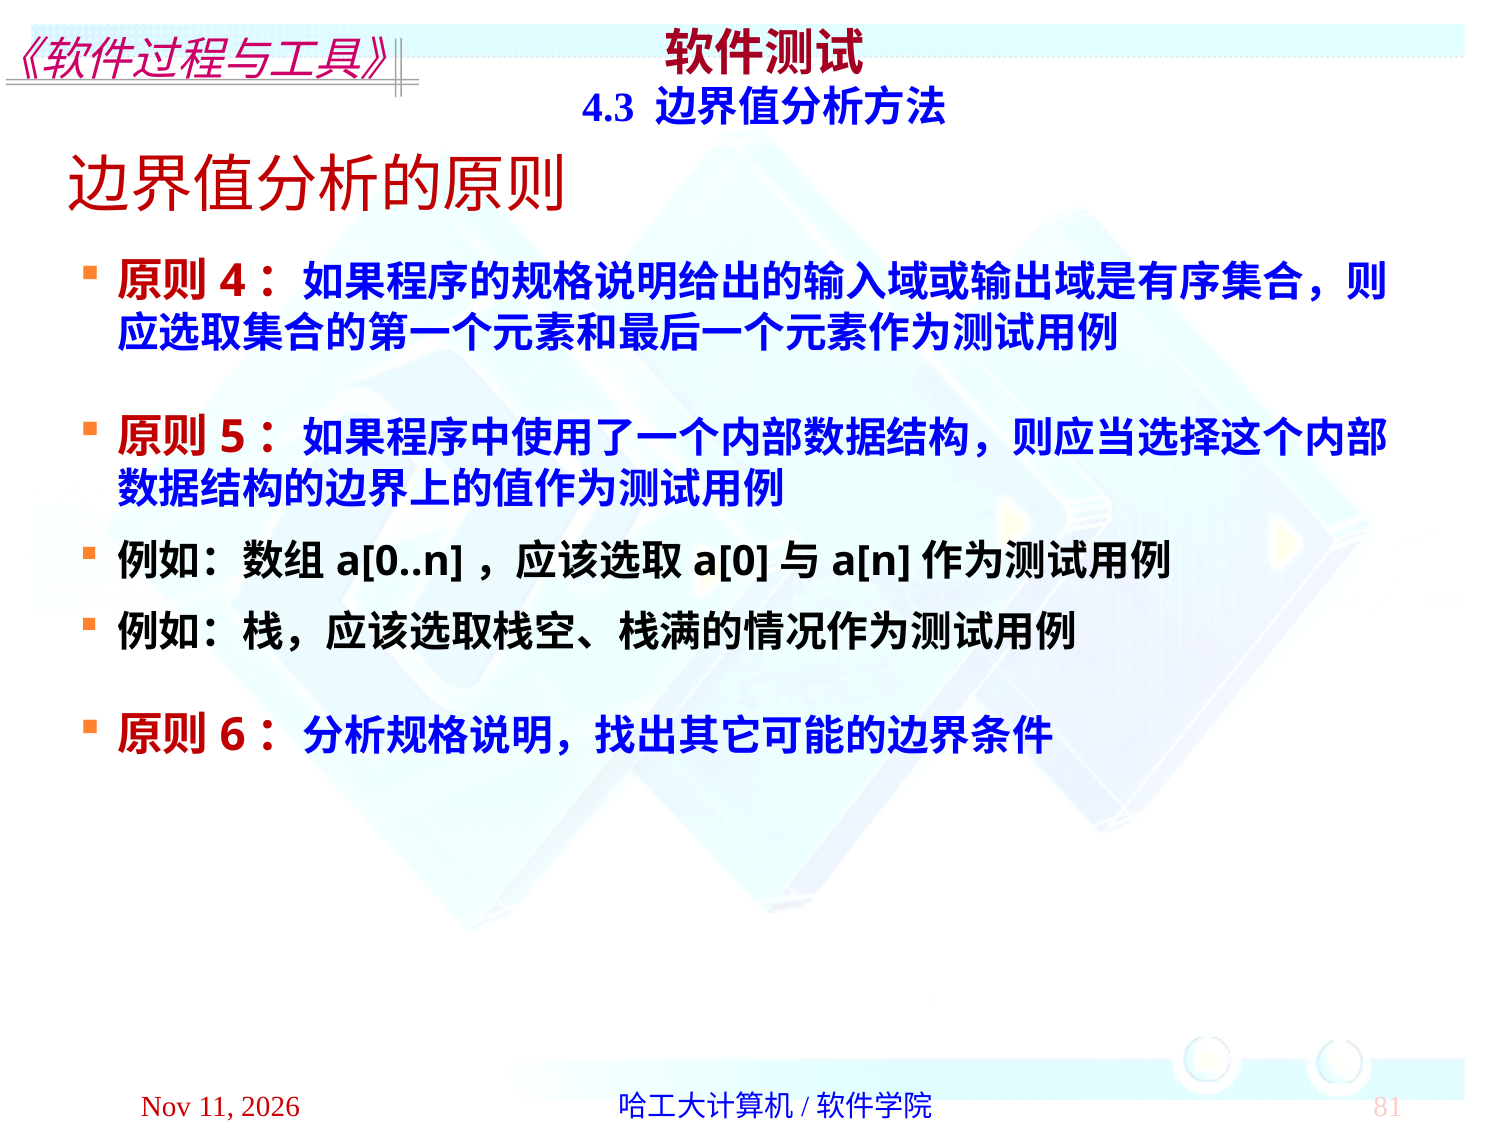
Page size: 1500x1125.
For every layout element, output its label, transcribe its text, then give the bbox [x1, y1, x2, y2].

text_box 原则4：如果程序的规格说明给出的输入域或输出域是有序集合，则应选取集合的第一个元素和最后一个元素作为测试用例 原则5：如果程序中使用了一个内部数据结构，则应当选择这个内部数据结构的边界上的值作为测试用例 例如：数组a[0..n]，应该选取a[0]与a[n]作为测试用例 例如：栈，应该选取栈空、栈满的情况作为测试用例 原则6：分析规格说明，找出其它可能的边界条件 [64, 243, 1412, 1083]
text_box 软件测试 4.3 边界值分析方法 [389, 39, 1140, 137]
text_box 边界值分析的原则 [53, 137, 1447, 244]
